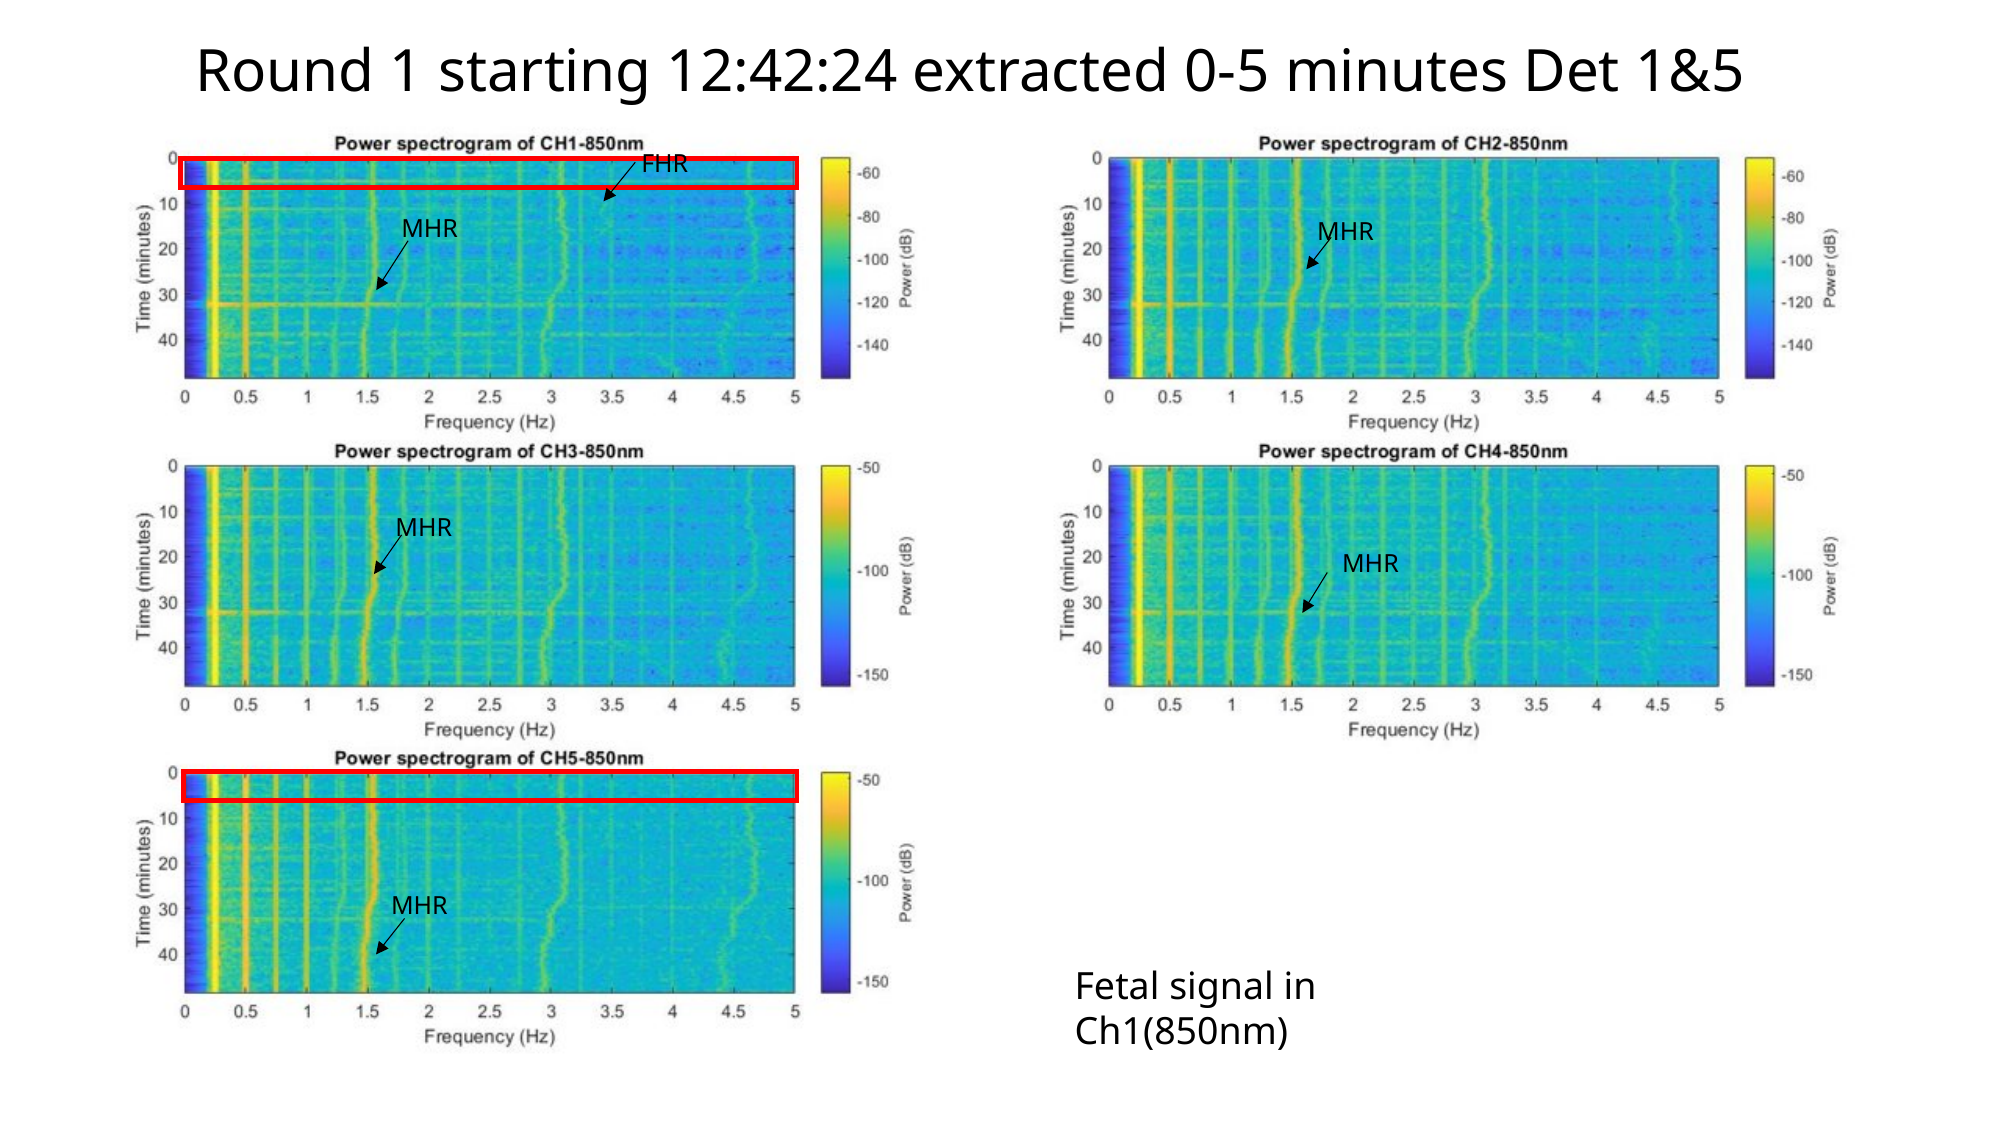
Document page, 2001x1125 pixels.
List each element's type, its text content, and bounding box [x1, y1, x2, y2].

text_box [1302, 572, 1328, 613]
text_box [376, 240, 409, 291]
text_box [1306, 237, 1332, 270]
text_box Round 1 starting 12:42:24 extracted 0-5 minutes Det 1&5 [180, 25, 1792, 111]
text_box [375, 918, 405, 955]
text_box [603, 162, 636, 202]
picture [116, 115, 1856, 1066]
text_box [374, 534, 402, 575]
